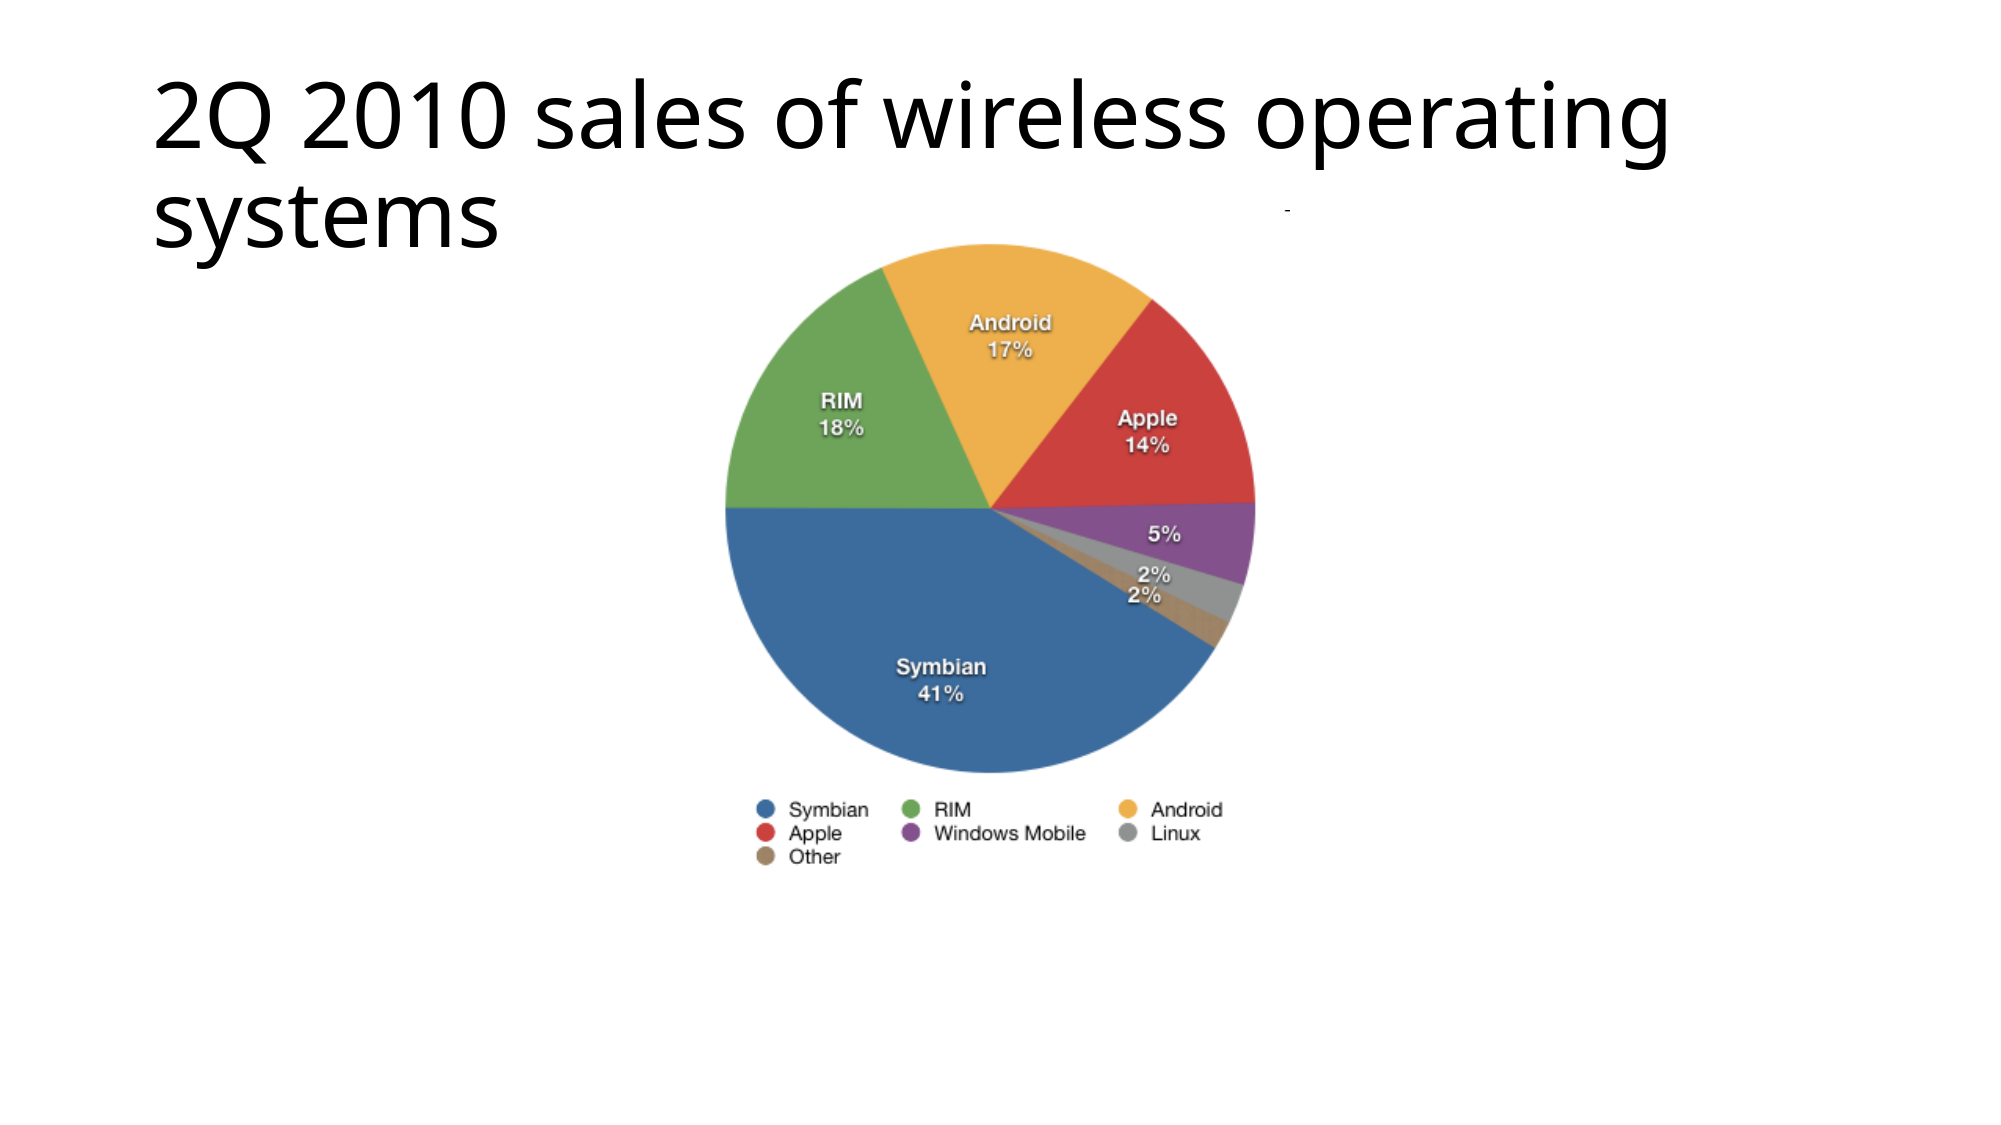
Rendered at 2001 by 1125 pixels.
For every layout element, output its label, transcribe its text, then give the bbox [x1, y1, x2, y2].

title 2Q 2010 sales of wireless operating systems [137, 59, 1863, 278]
picture [710, 210, 1290, 914]
